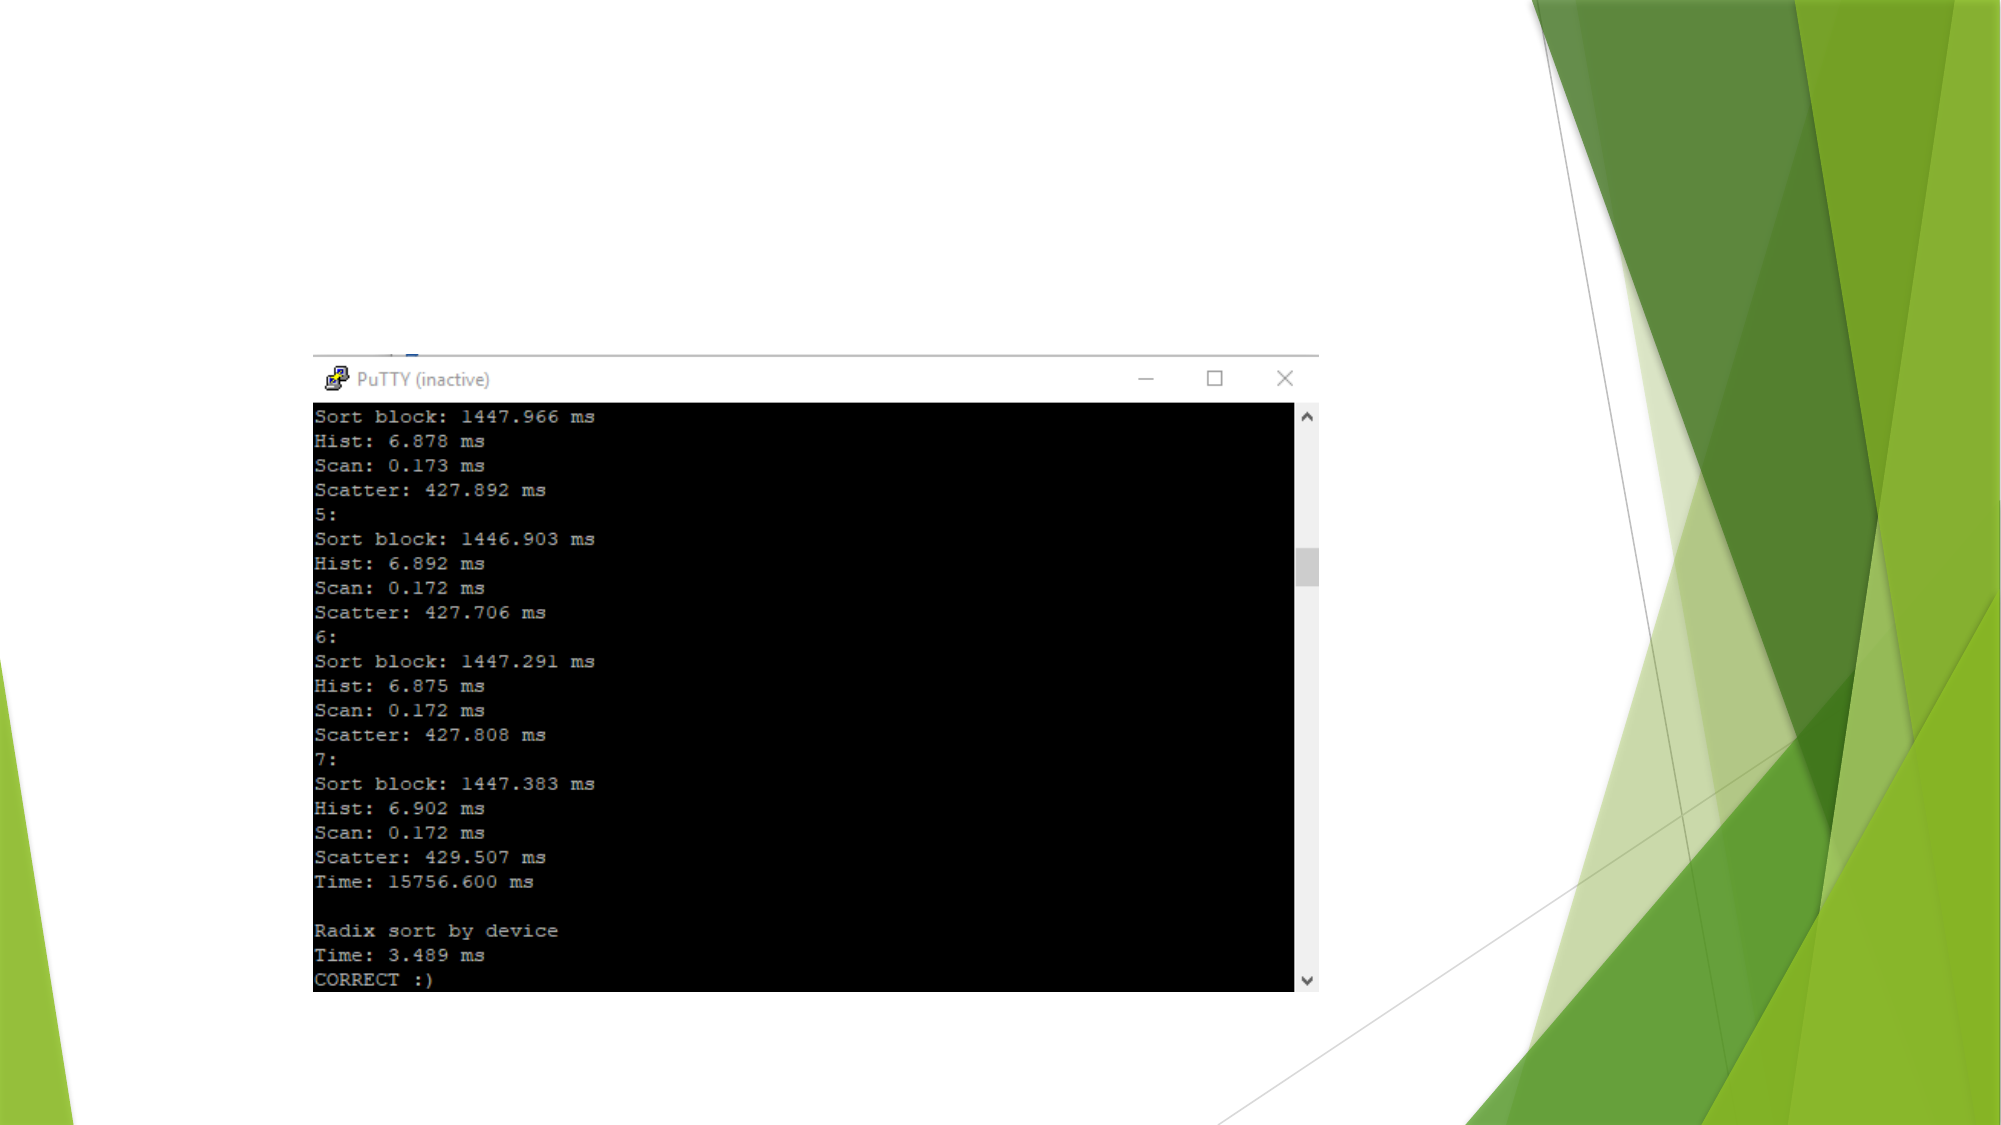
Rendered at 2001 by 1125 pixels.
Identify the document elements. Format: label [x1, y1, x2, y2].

list [313, 353, 1320, 992]
